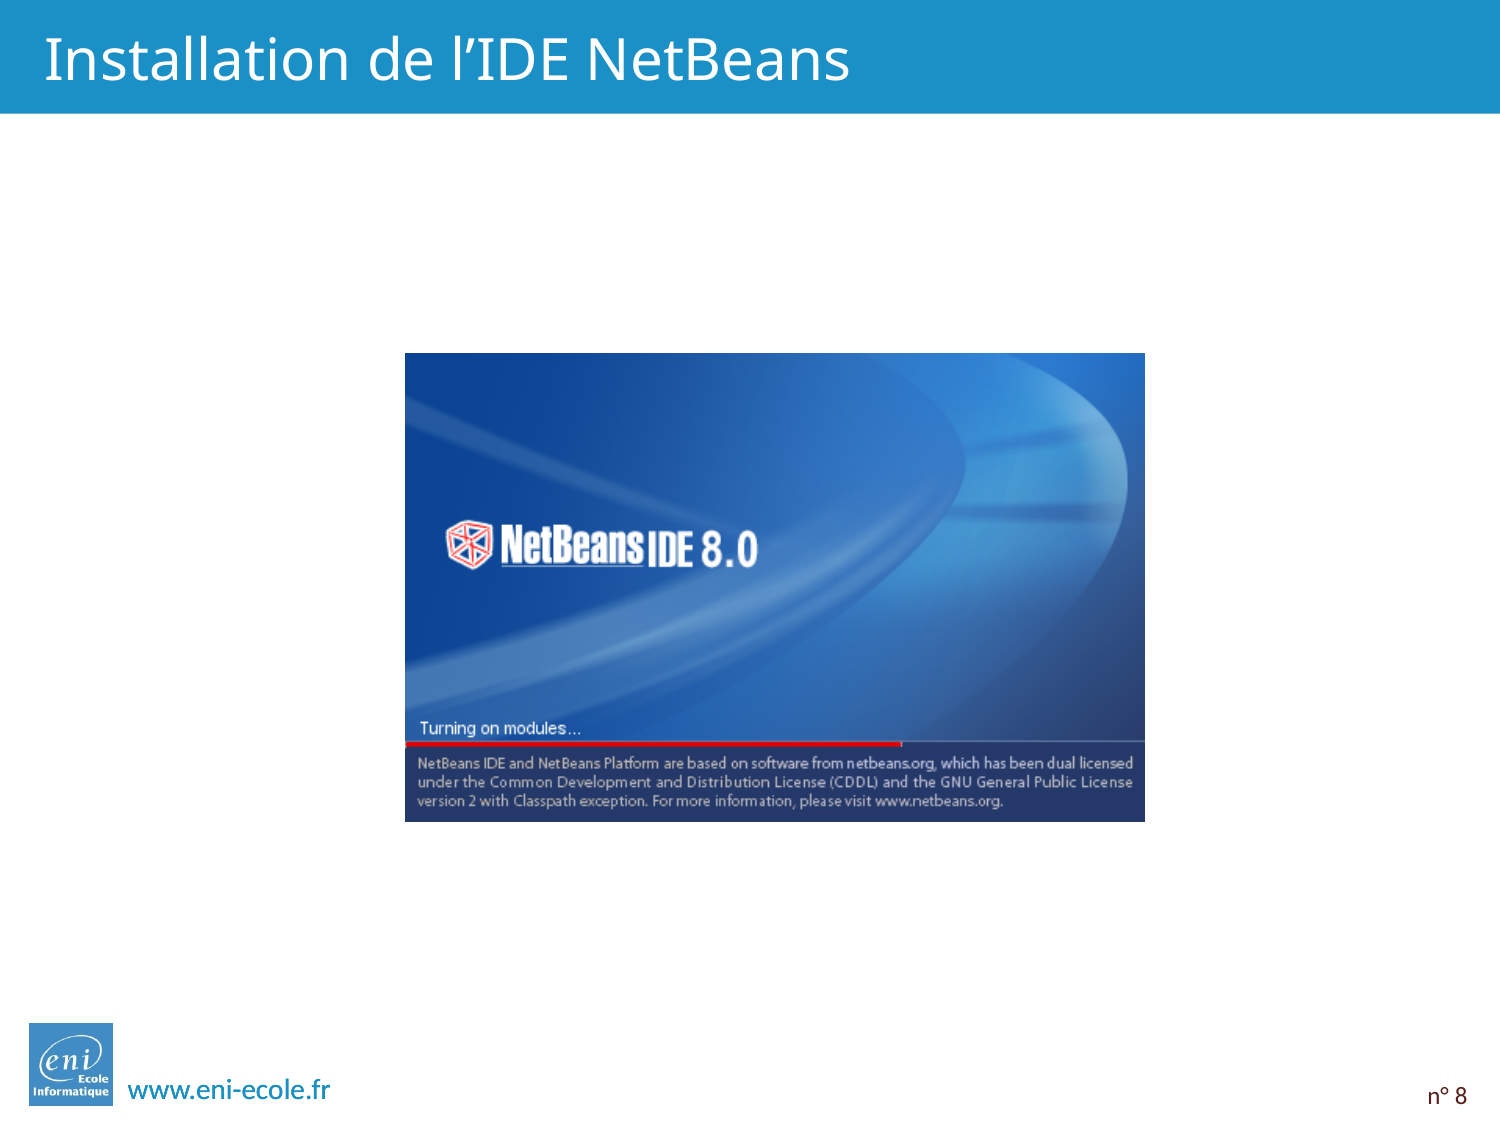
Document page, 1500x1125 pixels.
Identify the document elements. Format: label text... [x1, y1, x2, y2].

picture [405, 352, 1145, 823]
picture [29, 1023, 113, 1106]
title Installation de l’IDE NetBeans [29, 0, 1483, 114]
